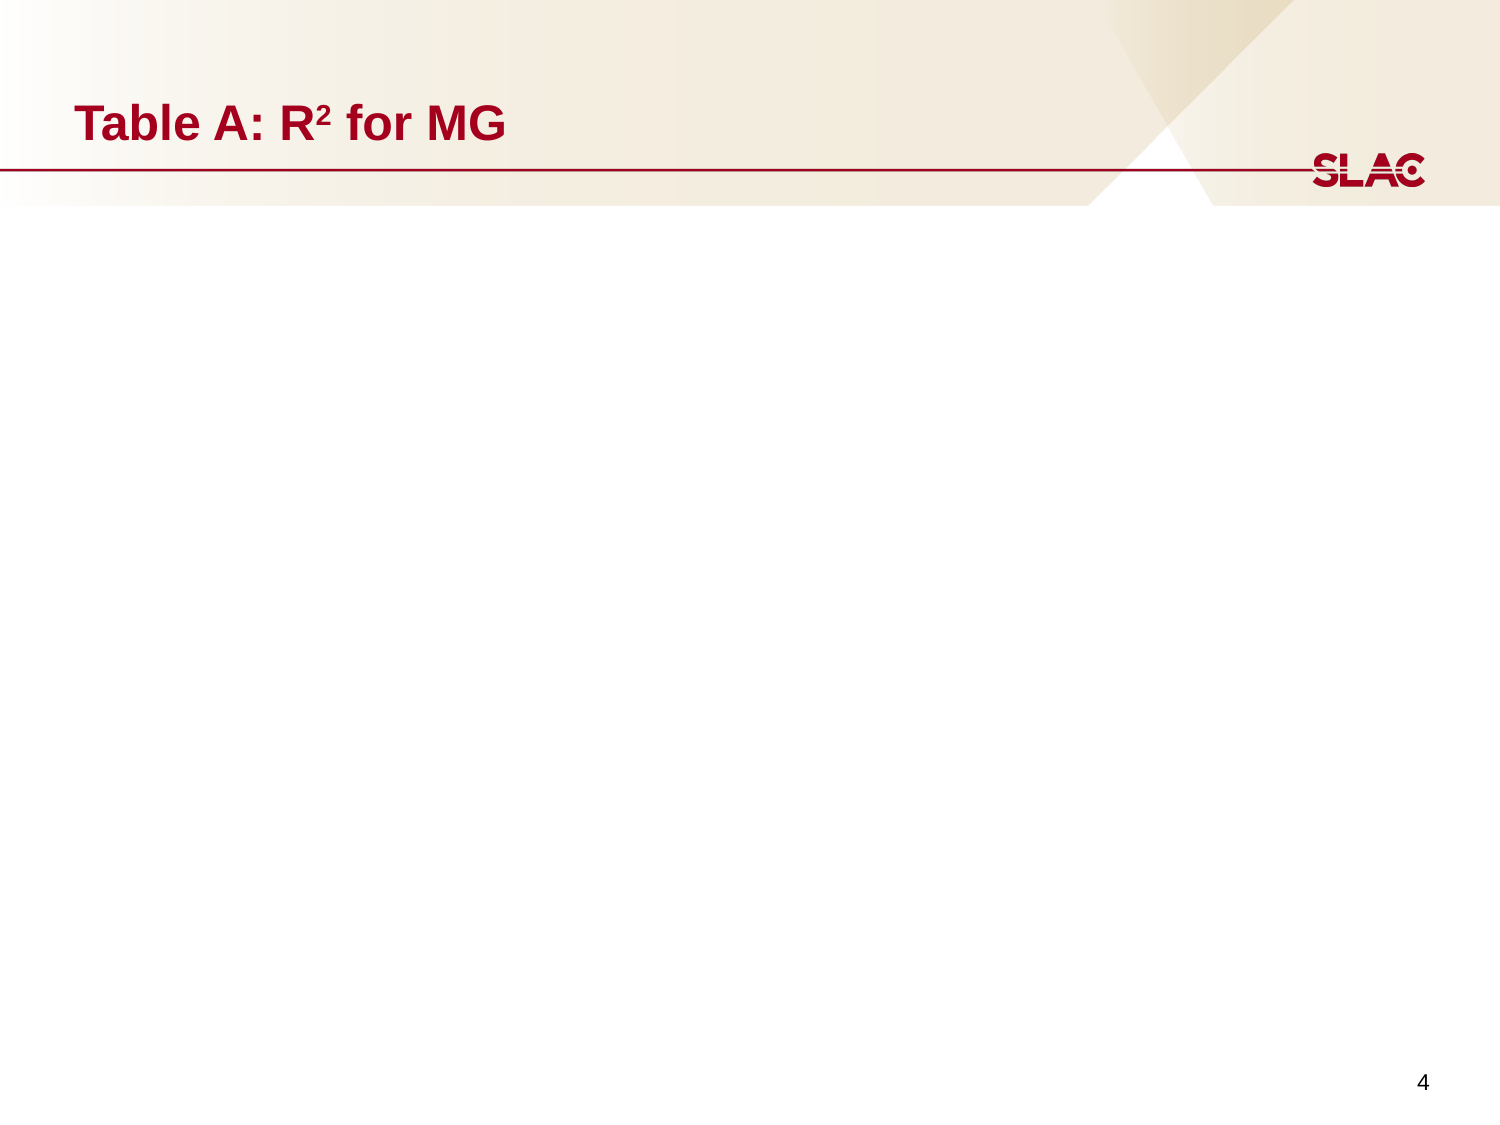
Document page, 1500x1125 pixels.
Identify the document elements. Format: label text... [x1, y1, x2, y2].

picture [0, 0, 1500, 206]
title Table A: R2 for MG [74, 26, 1404, 150]
slide_number 4 [1405, 1036, 1458, 1125]
